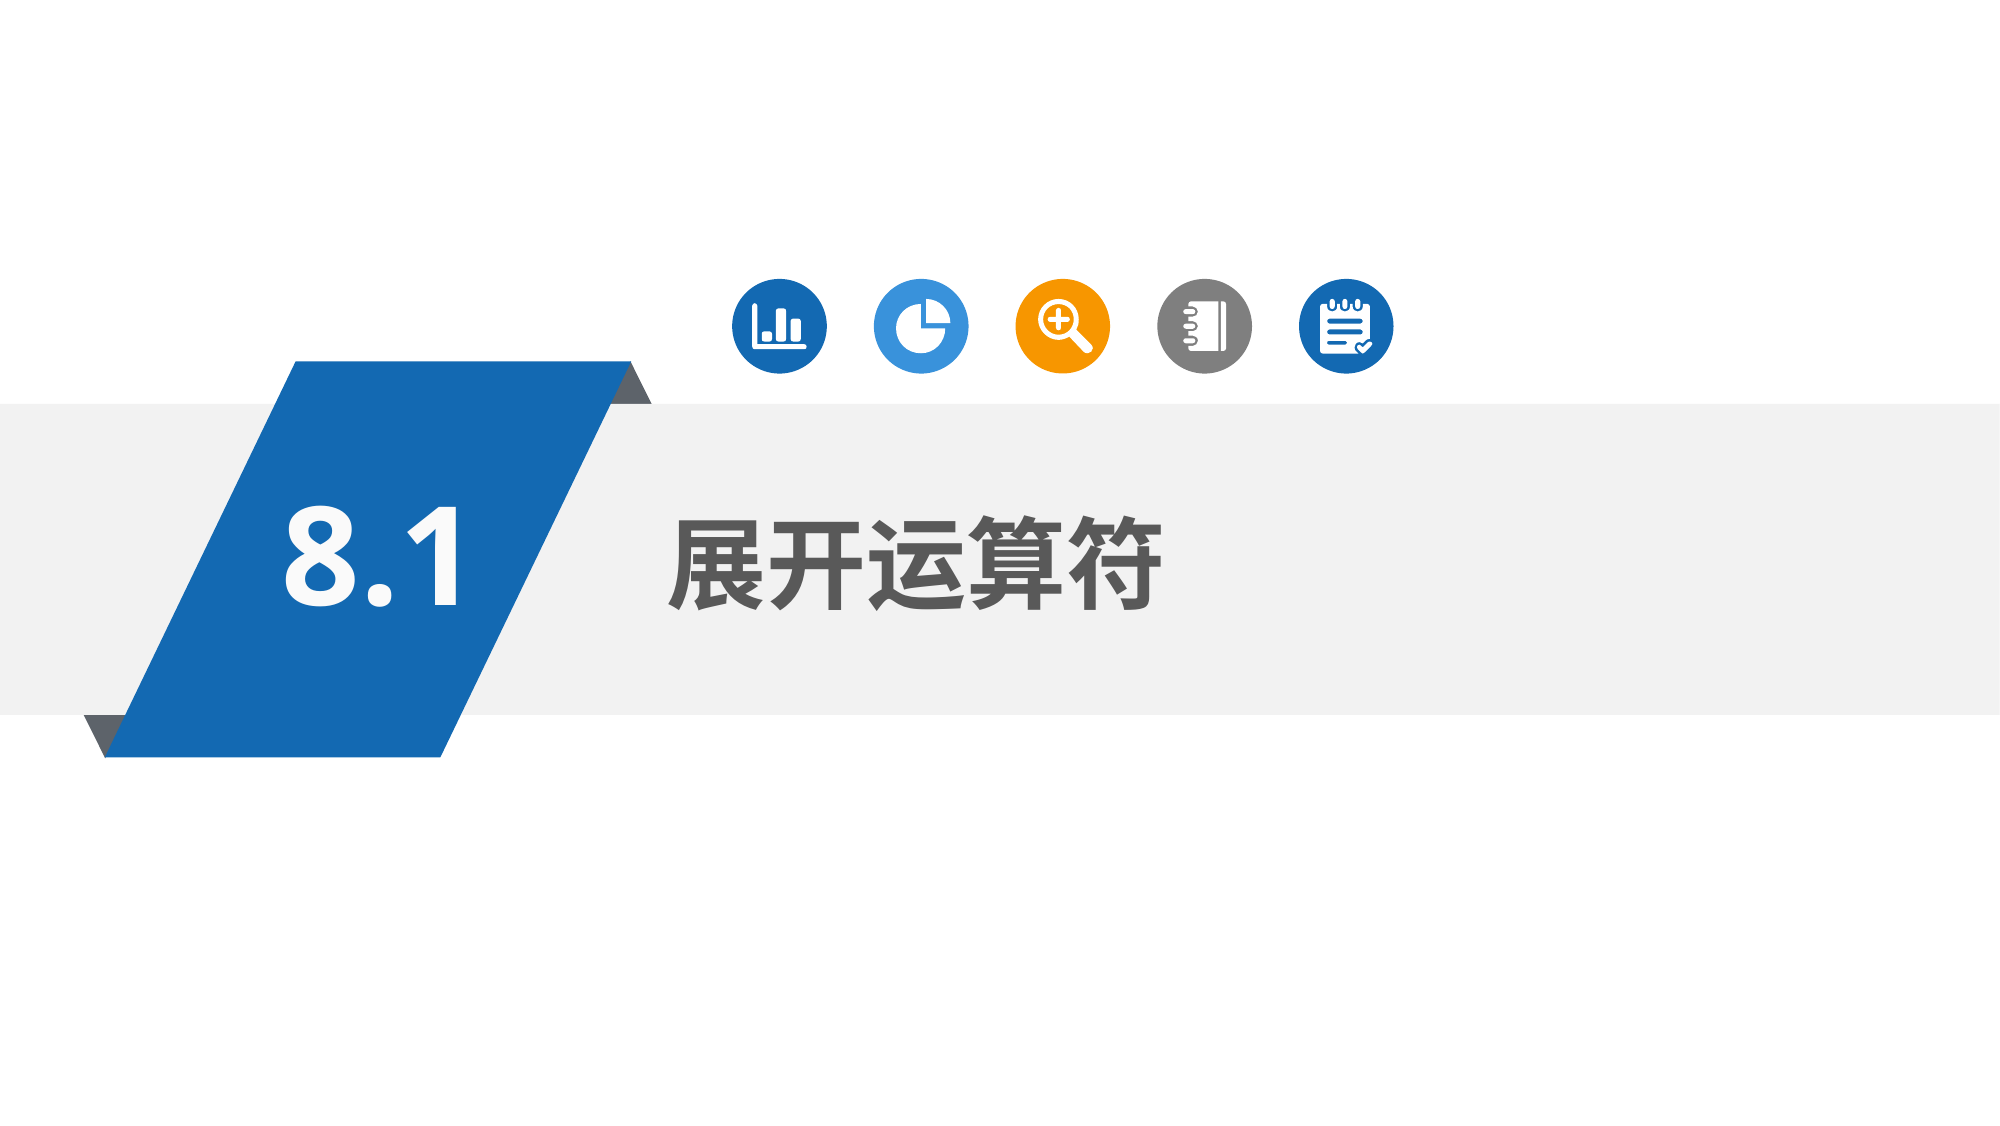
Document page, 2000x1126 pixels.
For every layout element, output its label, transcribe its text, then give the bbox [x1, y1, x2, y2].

text_box 8.1 [266, 460, 552, 641]
text_box 展开运算符 [651, 494, 1756, 630]
